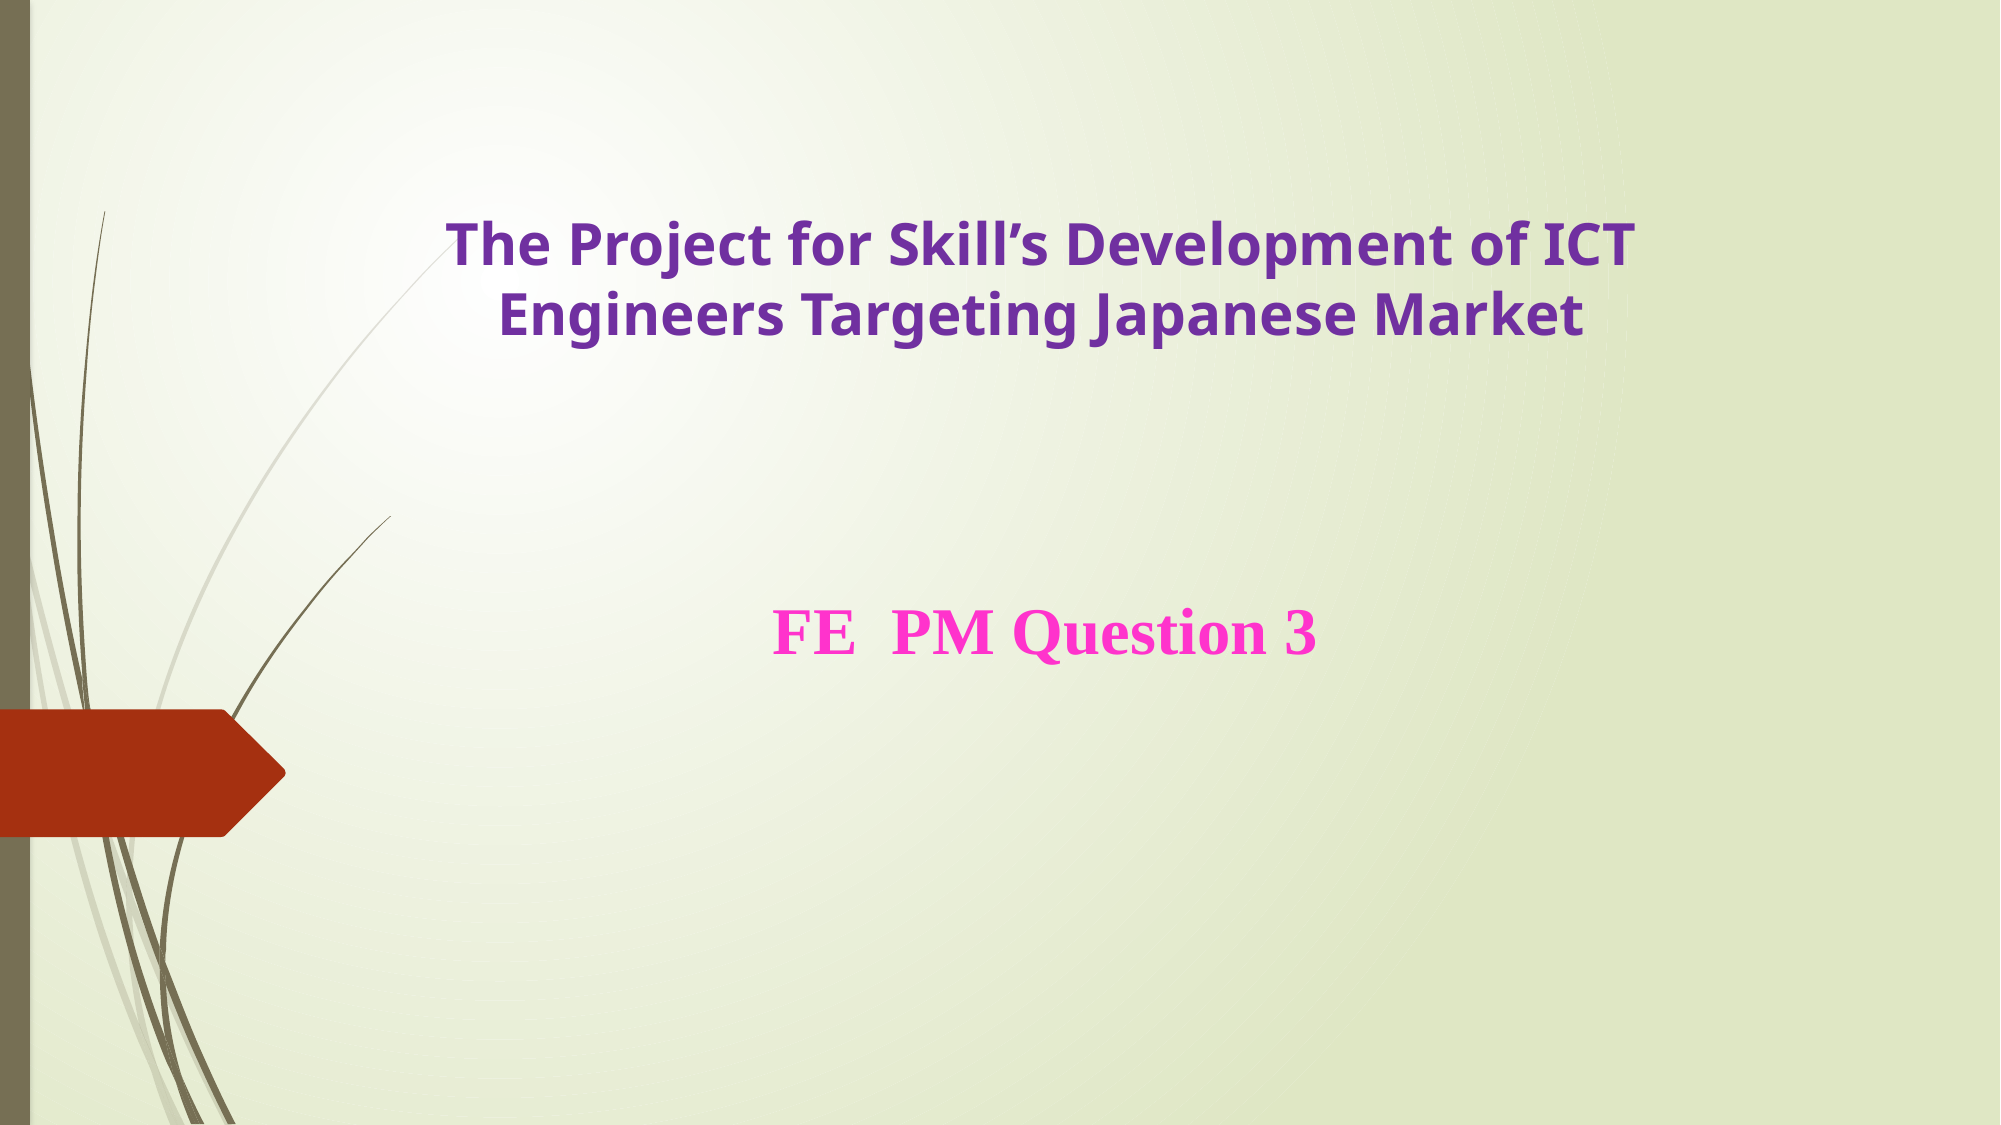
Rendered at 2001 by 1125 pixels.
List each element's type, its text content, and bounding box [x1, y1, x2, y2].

text_box The Project for Skill’s Development of ICT Engineers Targeting Japanese Market [347, 199, 1735, 355]
subtitle FE PM Question 3 [322, 580, 1786, 765]
